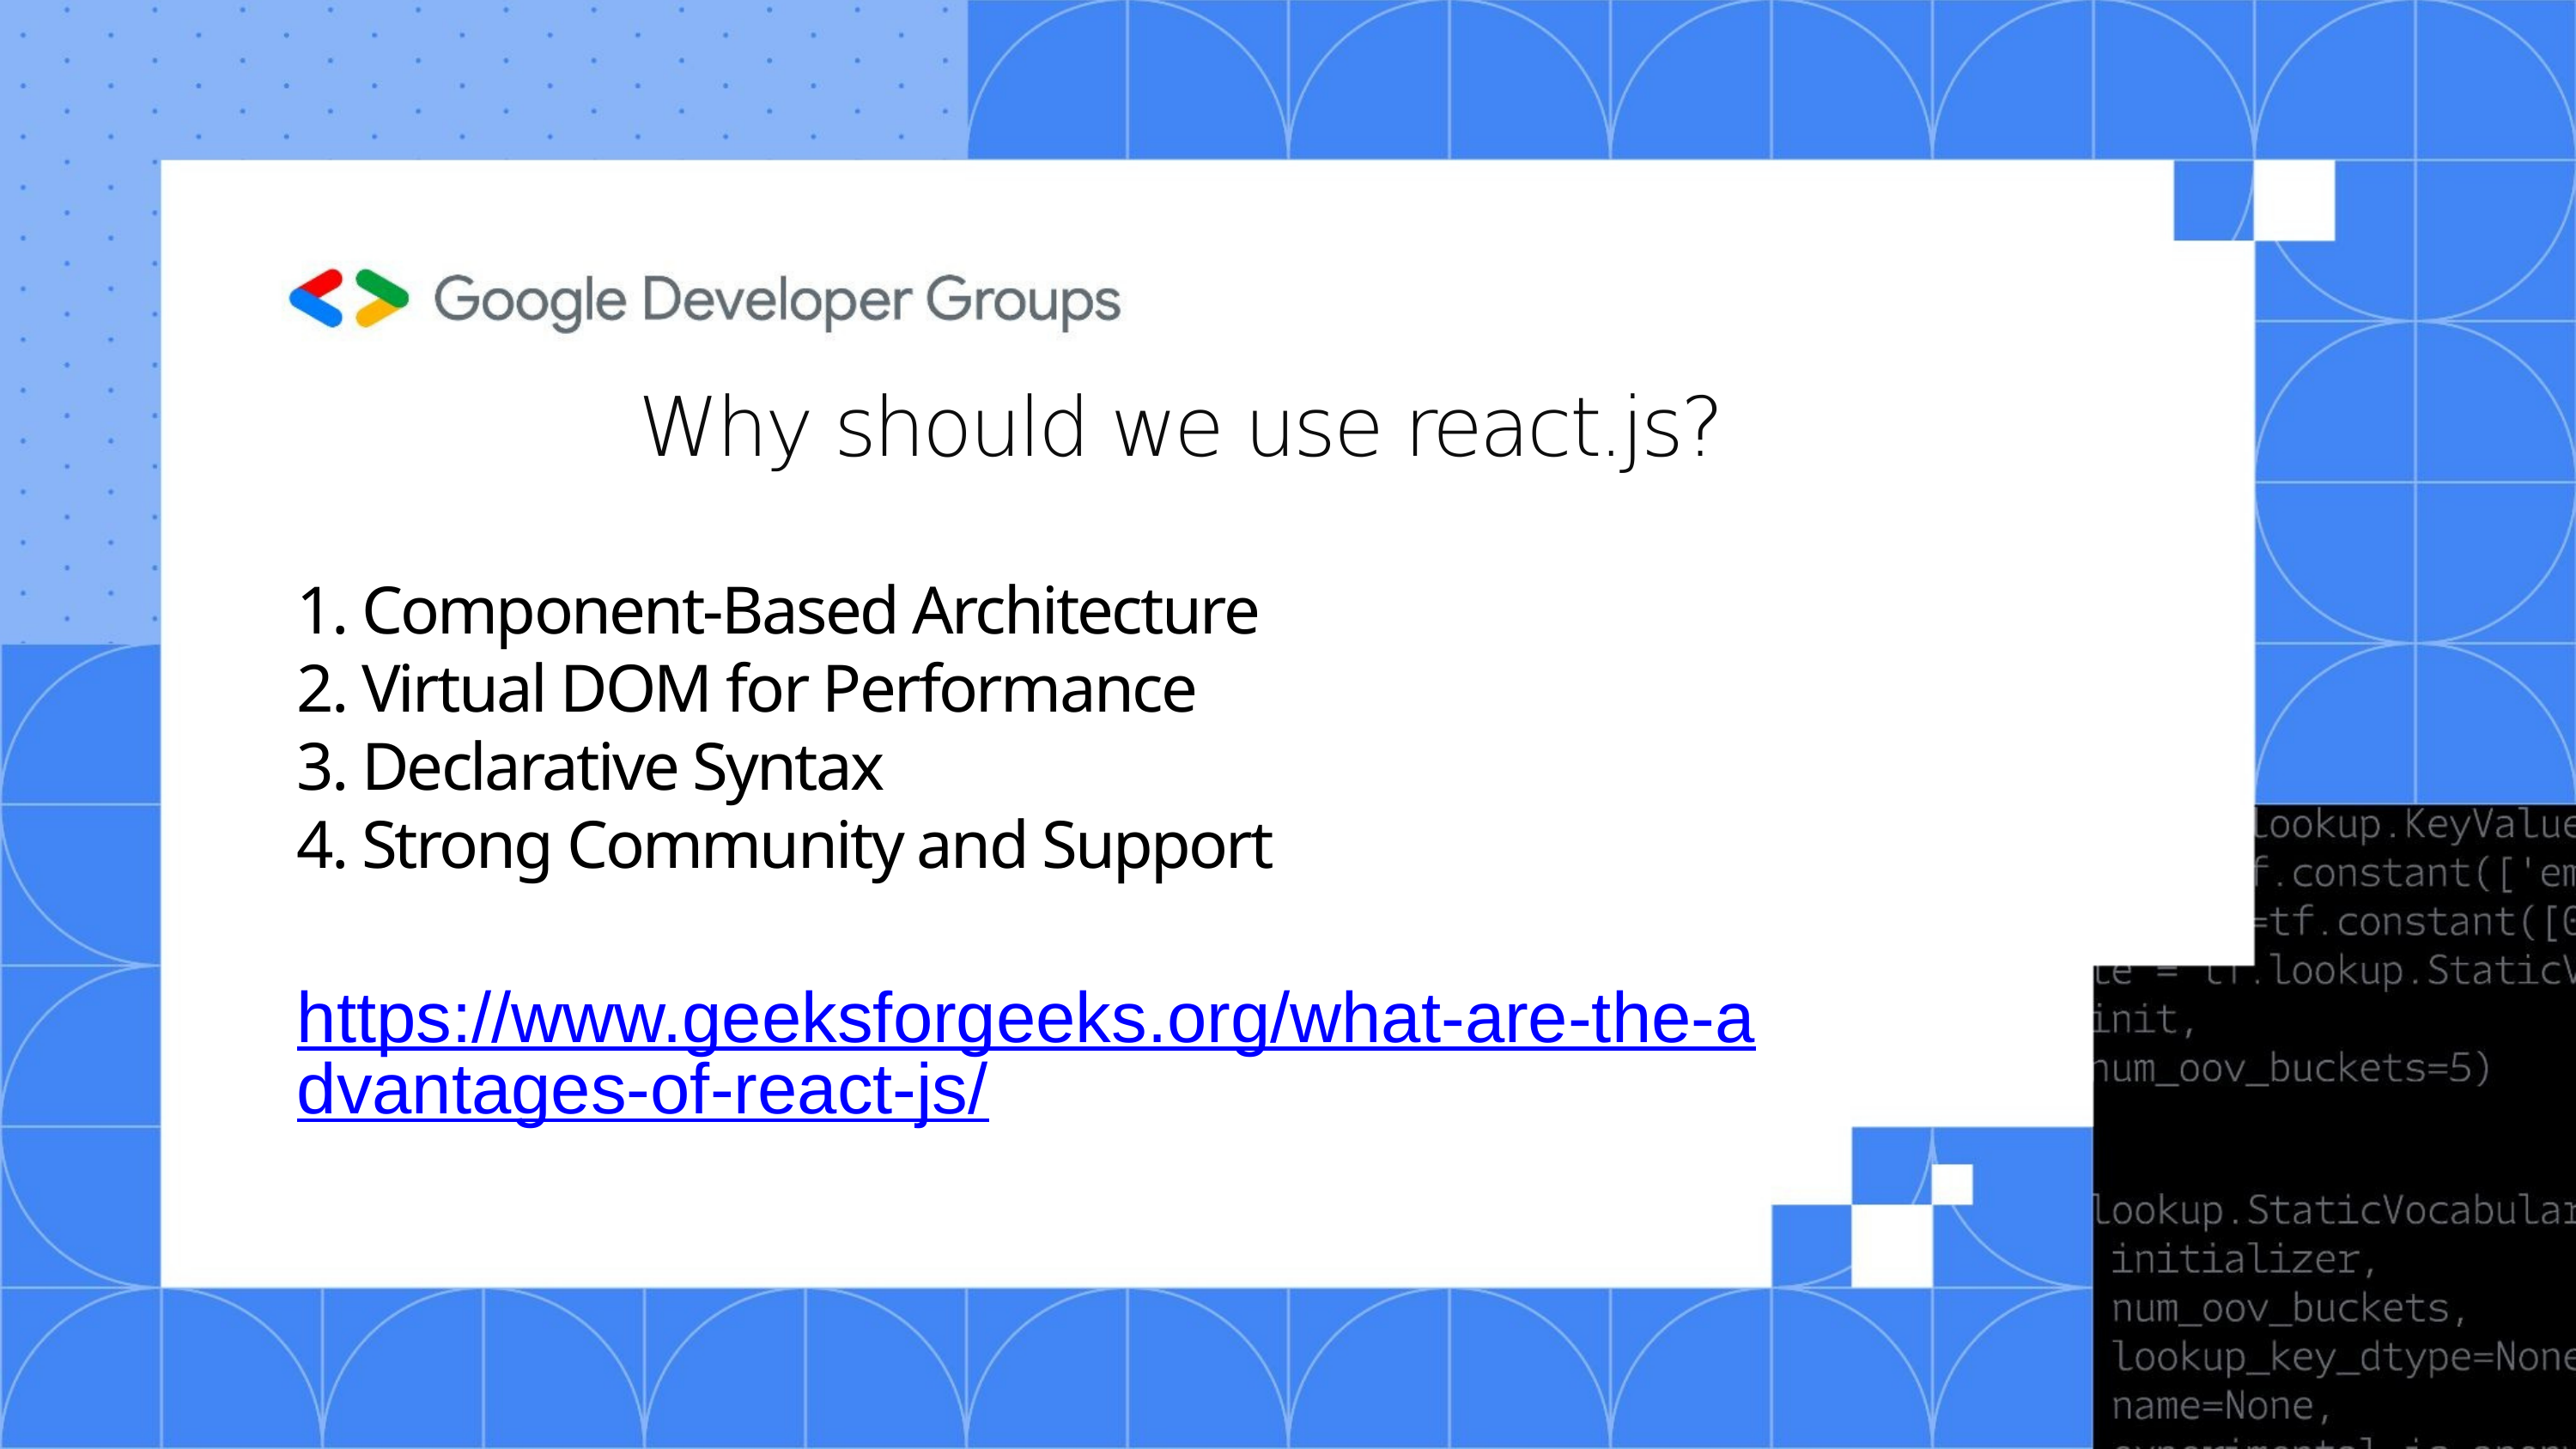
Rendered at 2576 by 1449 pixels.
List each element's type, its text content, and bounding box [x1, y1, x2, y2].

text_box https://www.geeksforgeeks.org/what-are-the-advantages-of-react-js/ [296, 971, 1780, 1058]
text_box [0, 0, 2576, 1449]
text_box Why should we use react.js? [638, 373, 2155, 473]
text_box 1. Component-Based Architecture 2. Virtual DOM for Performance 3. Declarative Syntax 4. Strong Community and Support [296, 568, 2155, 882]
